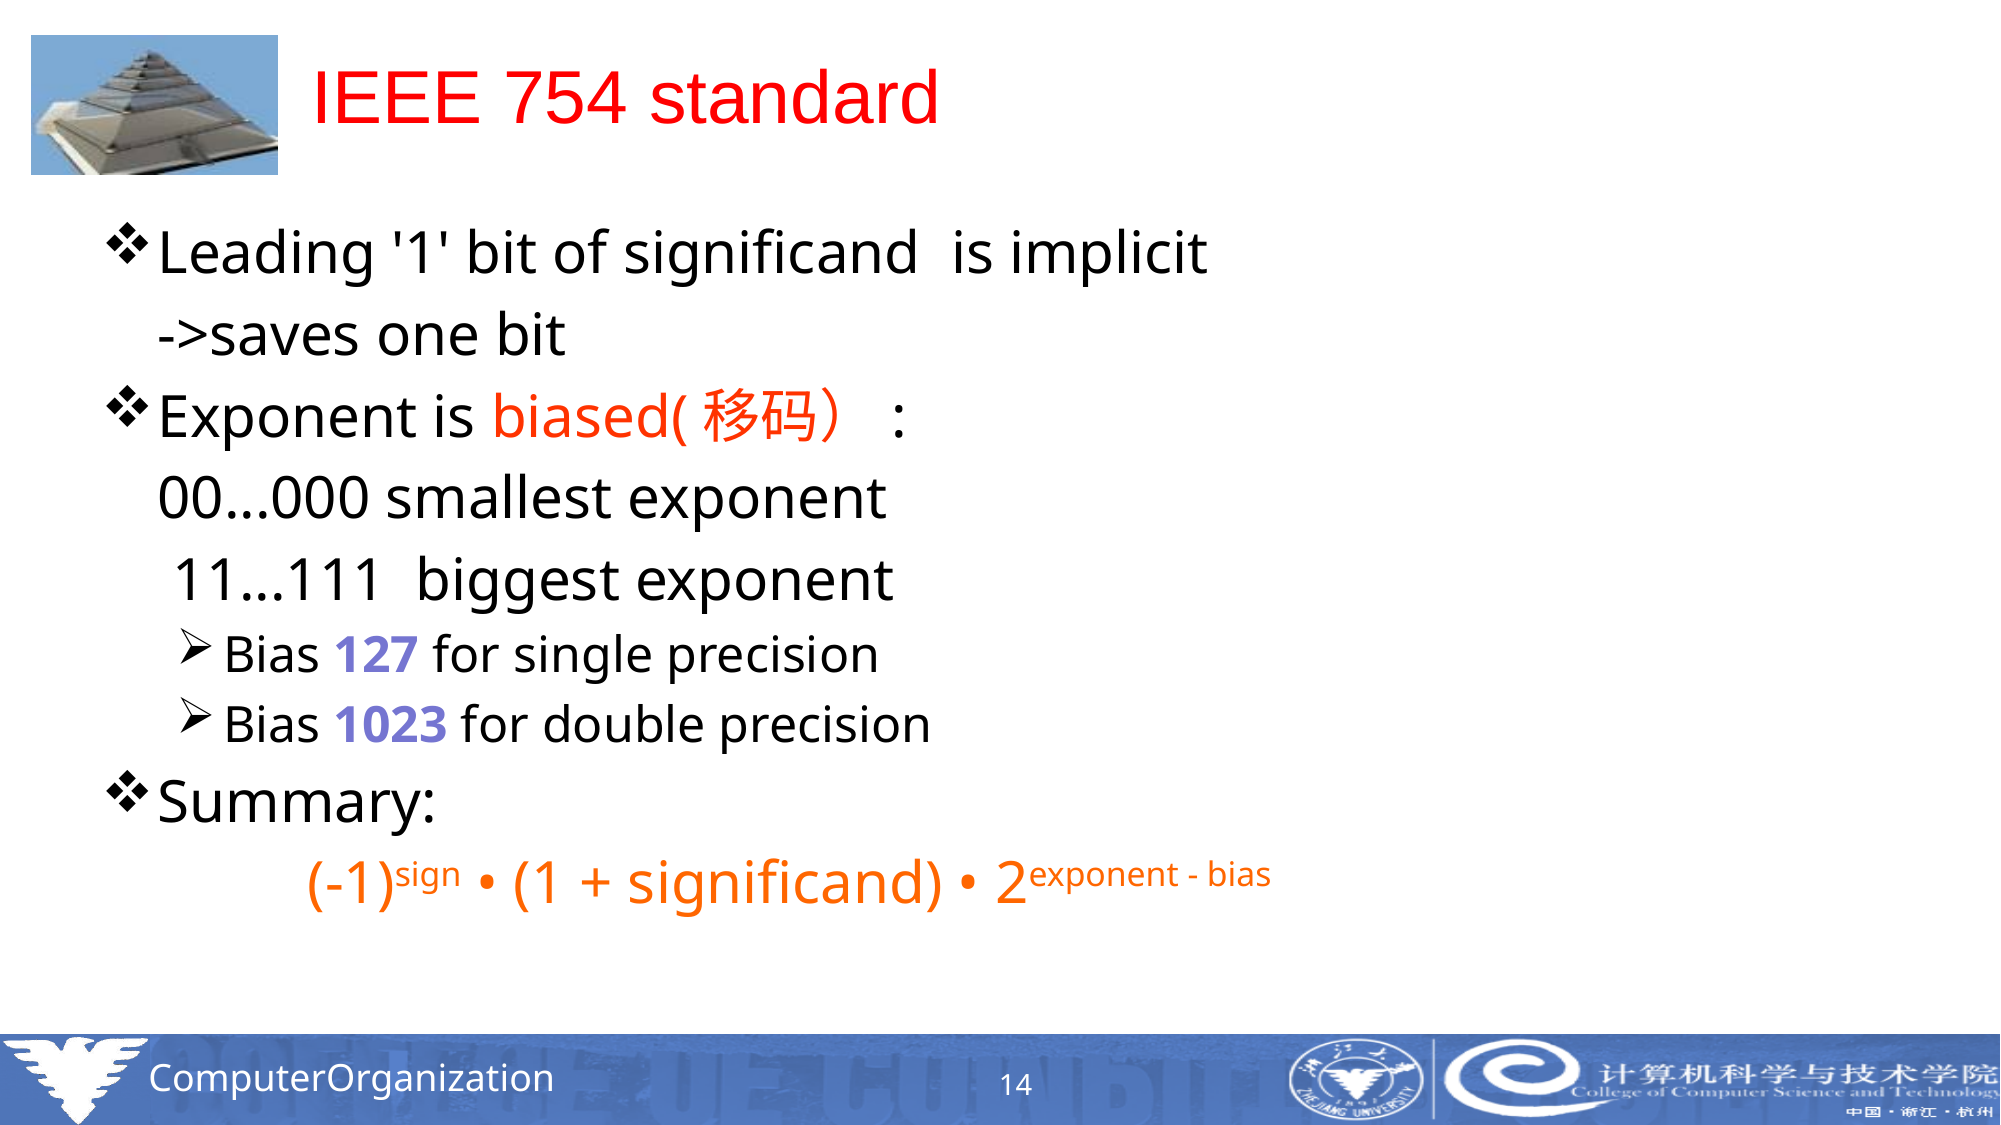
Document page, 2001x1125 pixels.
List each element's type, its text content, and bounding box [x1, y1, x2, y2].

picture [0, 1034, 2000, 1125]
list Leading '1' bit of significand is implicit ->saves one bit Exponent is biased(移码）: 00...000 smallest exponent 11...111 biggest exponent Bias 127 for single precision Bias 1023 for double precision Summary: (-1)sign • (1 + significand) • 2exponent - bias [86, 207, 1903, 1010]
title IEEE 754 standard [296, 0, 1953, 188]
picture [31, 35, 278, 175]
